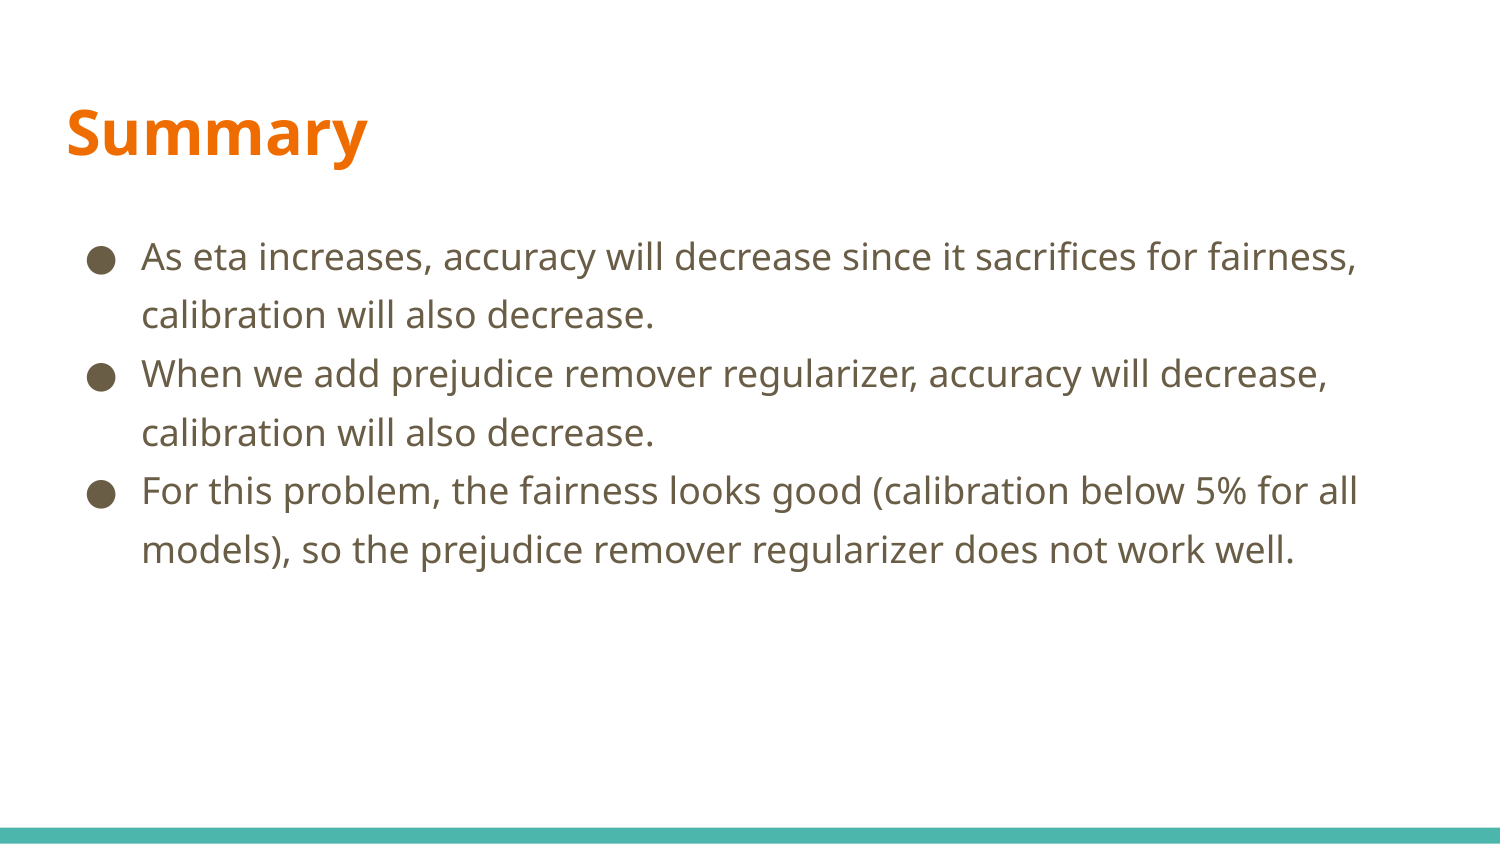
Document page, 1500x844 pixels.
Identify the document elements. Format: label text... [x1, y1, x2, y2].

list As eta increases, accuracy will decrease since it sacrifices for fairness, calibration will also decrease. When we add prejudice remover regularizer, accuracy will decrease, calibration will also decrease. For this problem, the fairness looks good (calibration below 5% for all models), so the prejudice remover regularizer does not work well. [51, 207, 1449, 750]
title Summary [51, 72, 1449, 189]
